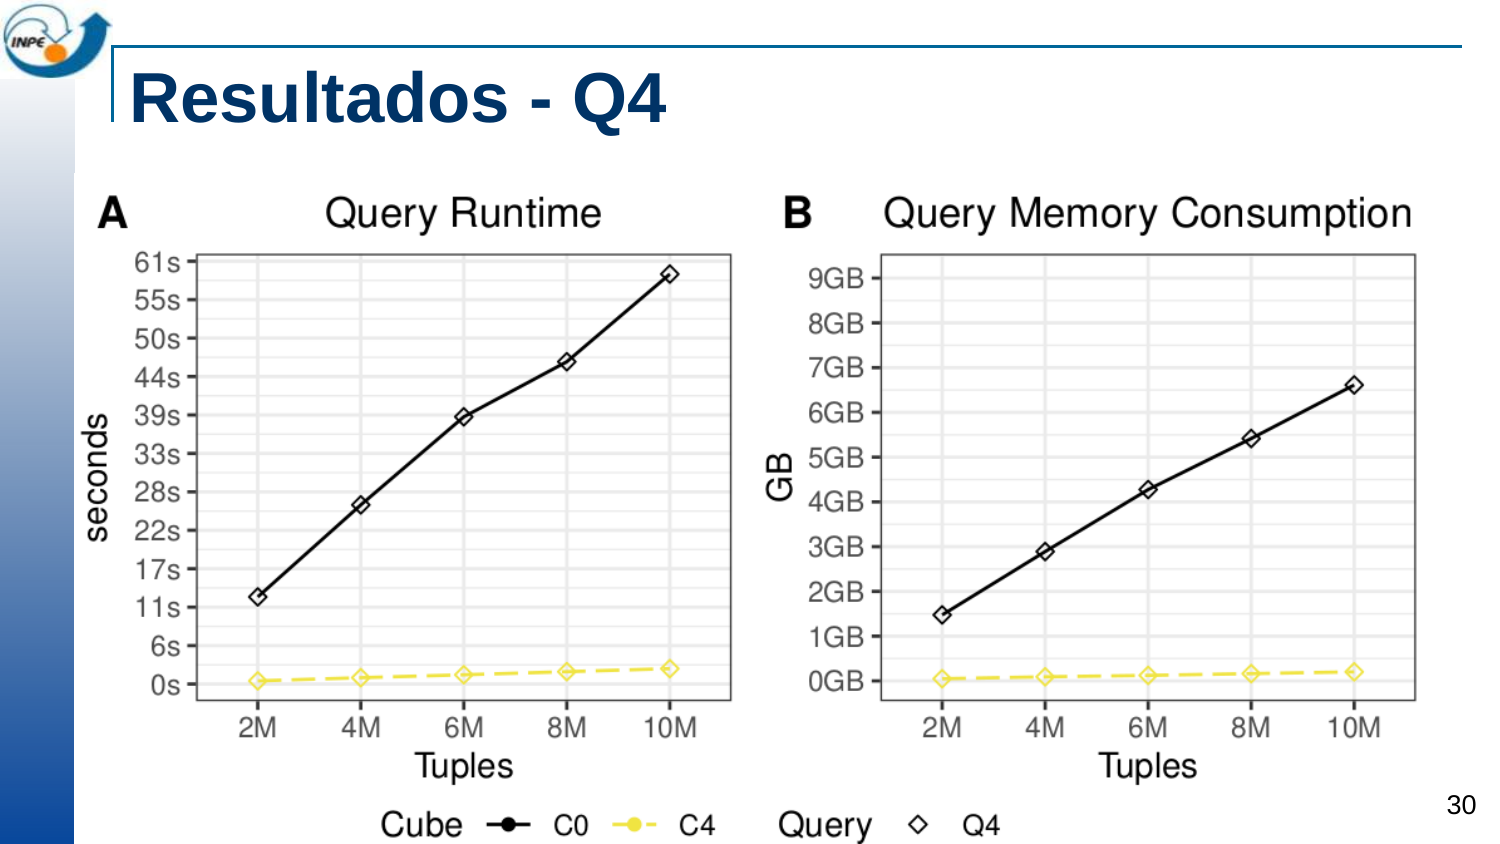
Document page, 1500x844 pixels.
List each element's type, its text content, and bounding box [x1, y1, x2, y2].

picture [74, 172, 1443, 844]
picture [0, 0, 113, 79]
slide_number ‹#› [1447, 779, 1494, 844]
title Resultados - Q4 [112, 46, 1450, 141]
